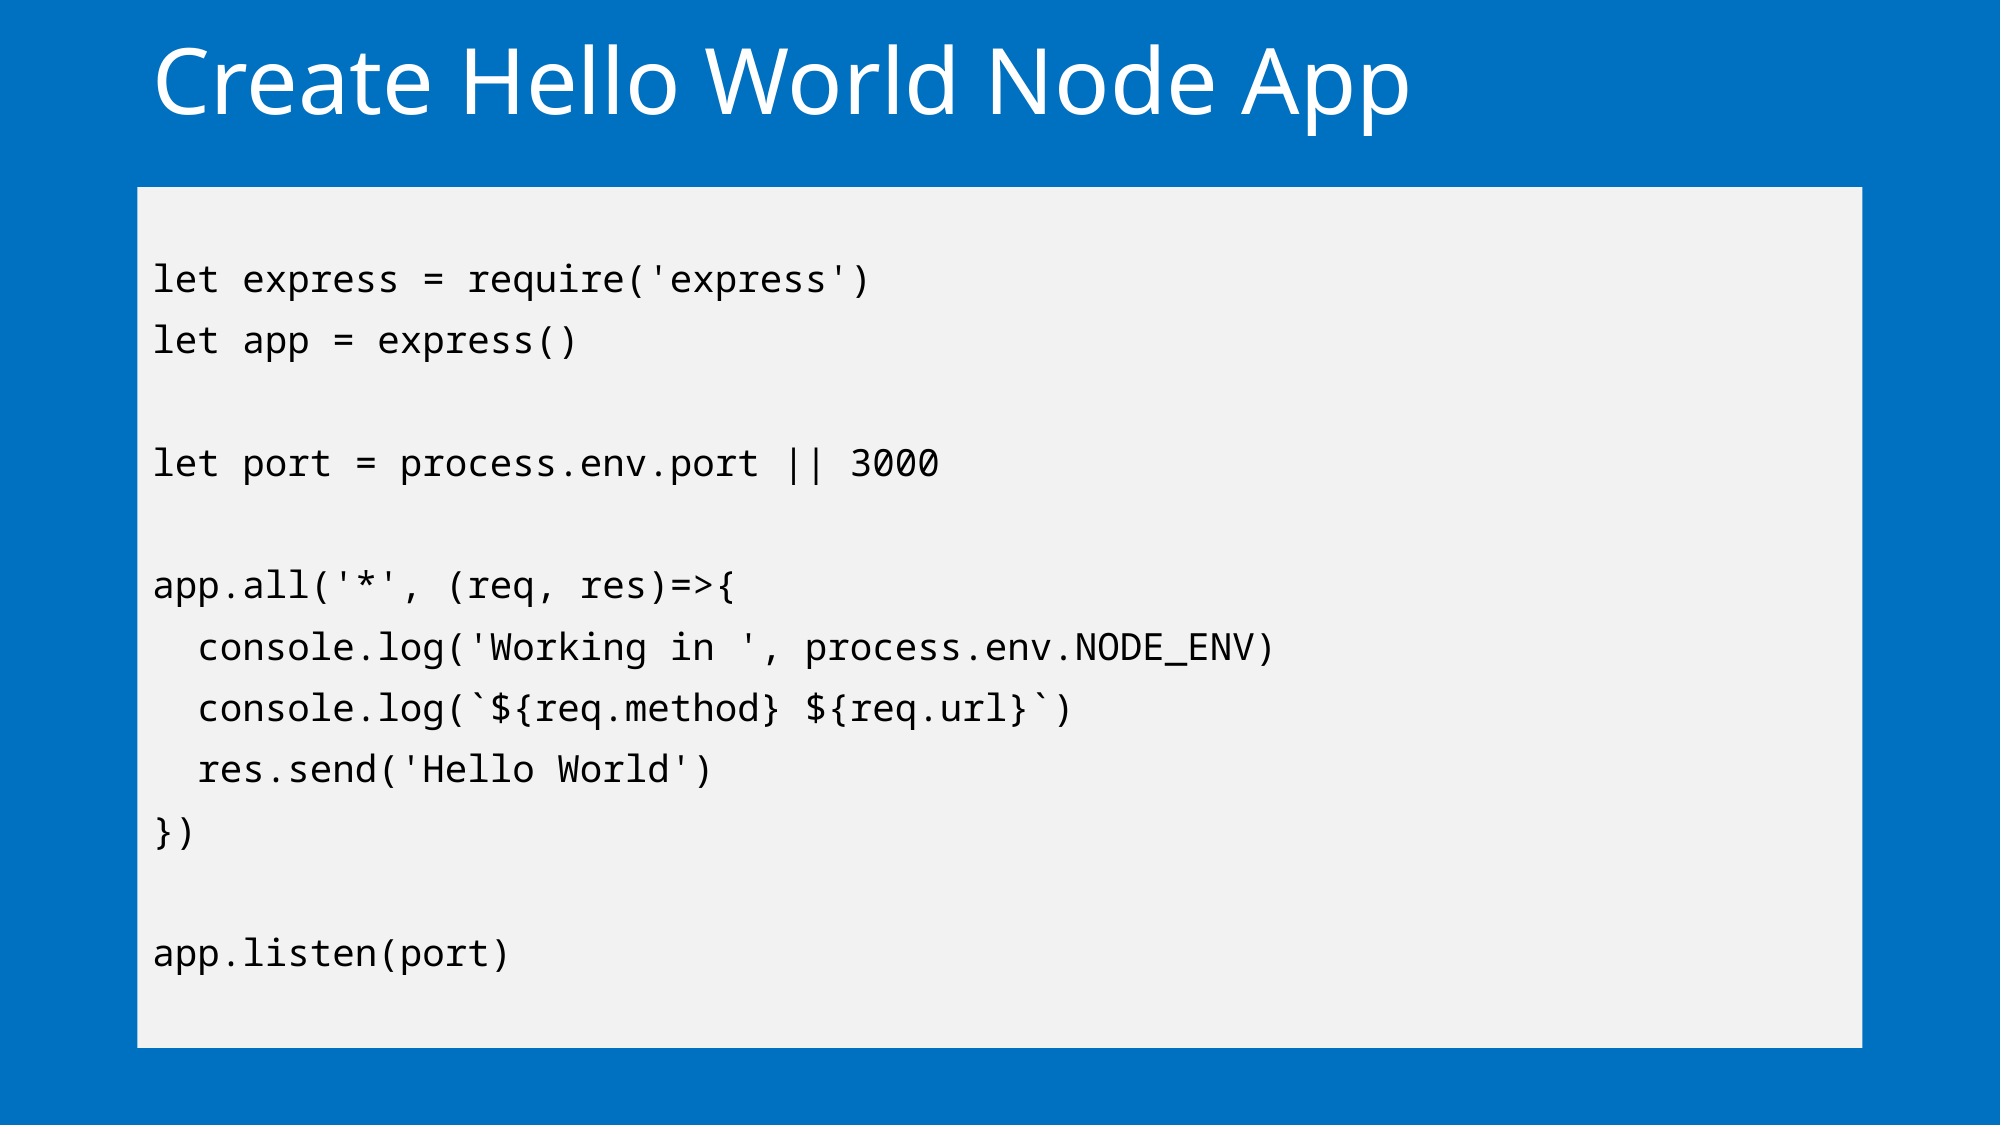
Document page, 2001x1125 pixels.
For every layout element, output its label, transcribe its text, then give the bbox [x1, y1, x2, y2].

title Create Hello World Node App [137, 25, 1863, 145]
list let express = require('express') let app = express() let port = process.env.port || 3000 app.all('*', (req, res)=>{ console.log('Working in ', process.env.NODE_ENV) console.log(`${req.method} ${req.url}`) res.send('Hello World') }) app.listen(port) [137, 187, 1863, 1048]
